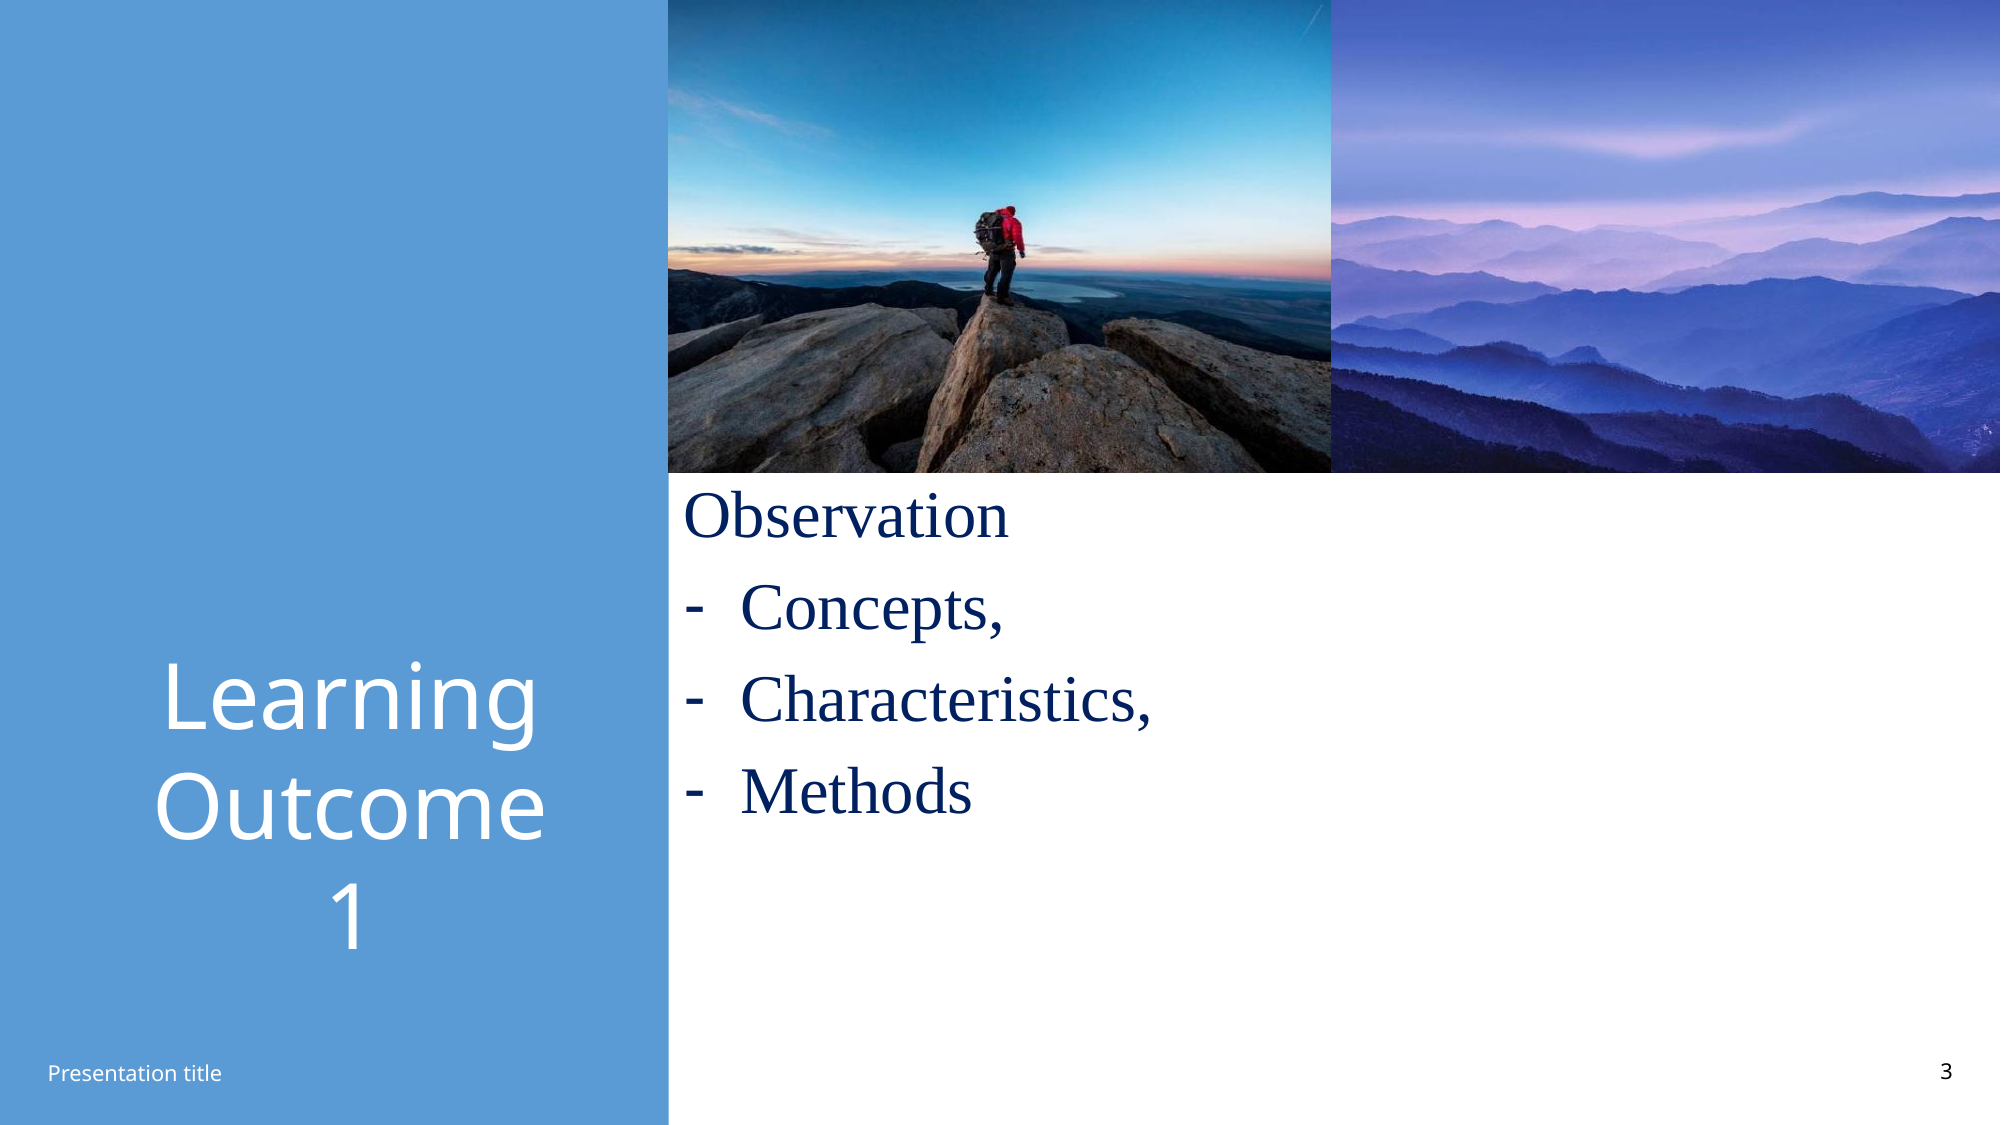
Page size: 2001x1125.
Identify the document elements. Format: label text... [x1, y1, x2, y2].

footer Presentation title [32, 1042, 648, 1103]
picture [668, 0, 2000, 473]
title Learning Outcome 1 [87, 127, 614, 975]
list Observation Concepts, Characteristics, Methods [668, 473, 2000, 1043]
slide_number 3 [1864, 1042, 1968, 1103]
